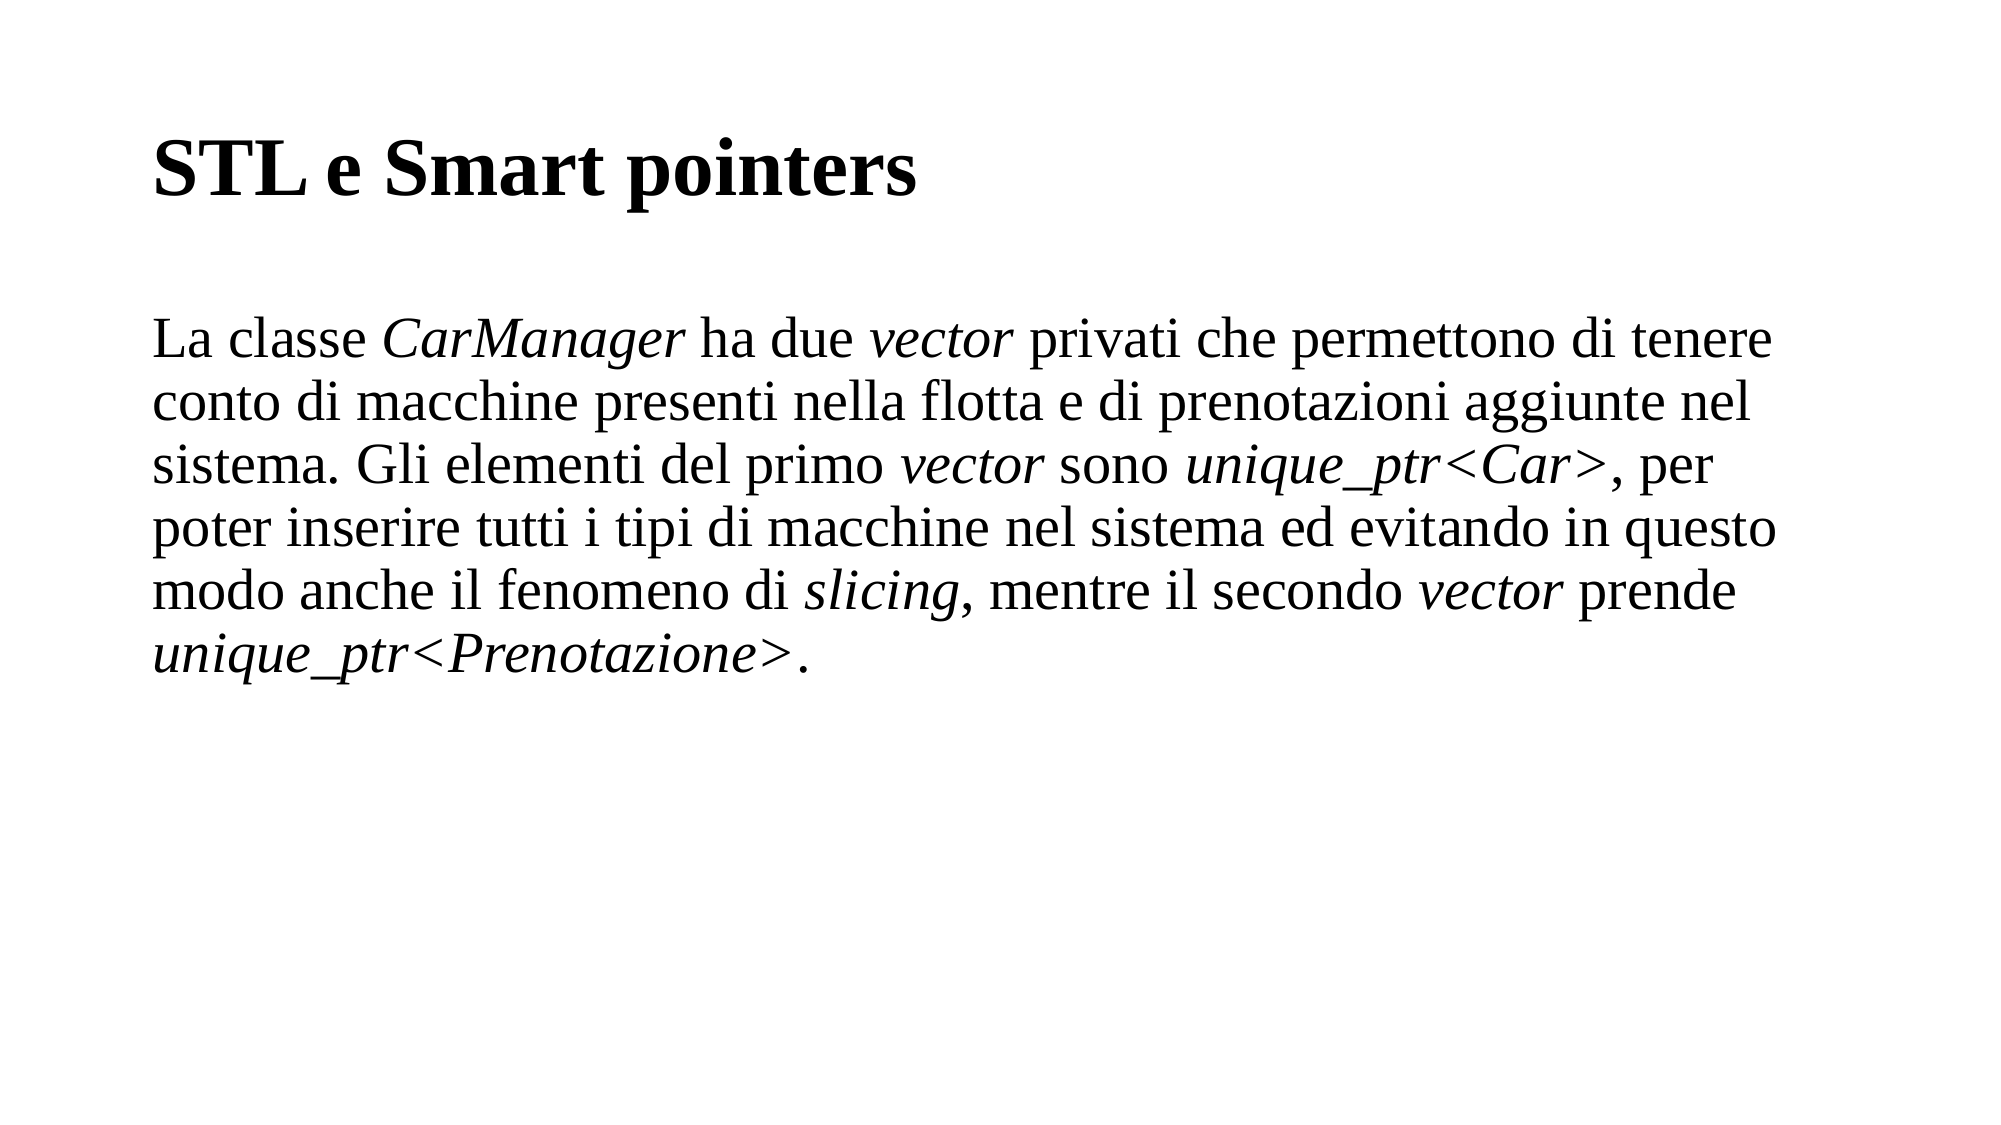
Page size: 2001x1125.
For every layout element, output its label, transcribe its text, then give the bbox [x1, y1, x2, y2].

title STL e Smart pointers [137, 59, 1863, 278]
list La classe CarManager ha due vector privati che permettono di tenere conto di macchine presenti nella flotta e di prenotazioni aggiunte nel sistema. Gli elementi del primo vector sono unique_ptr<Car>, per poter inserire tutti i tipi di macchine nel sistema ed evitando in questo modo anche il fenomeno di slicing, mentre il secondo vector prende unique_ptr<Prenotazione>. [137, 299, 1863, 1014]
